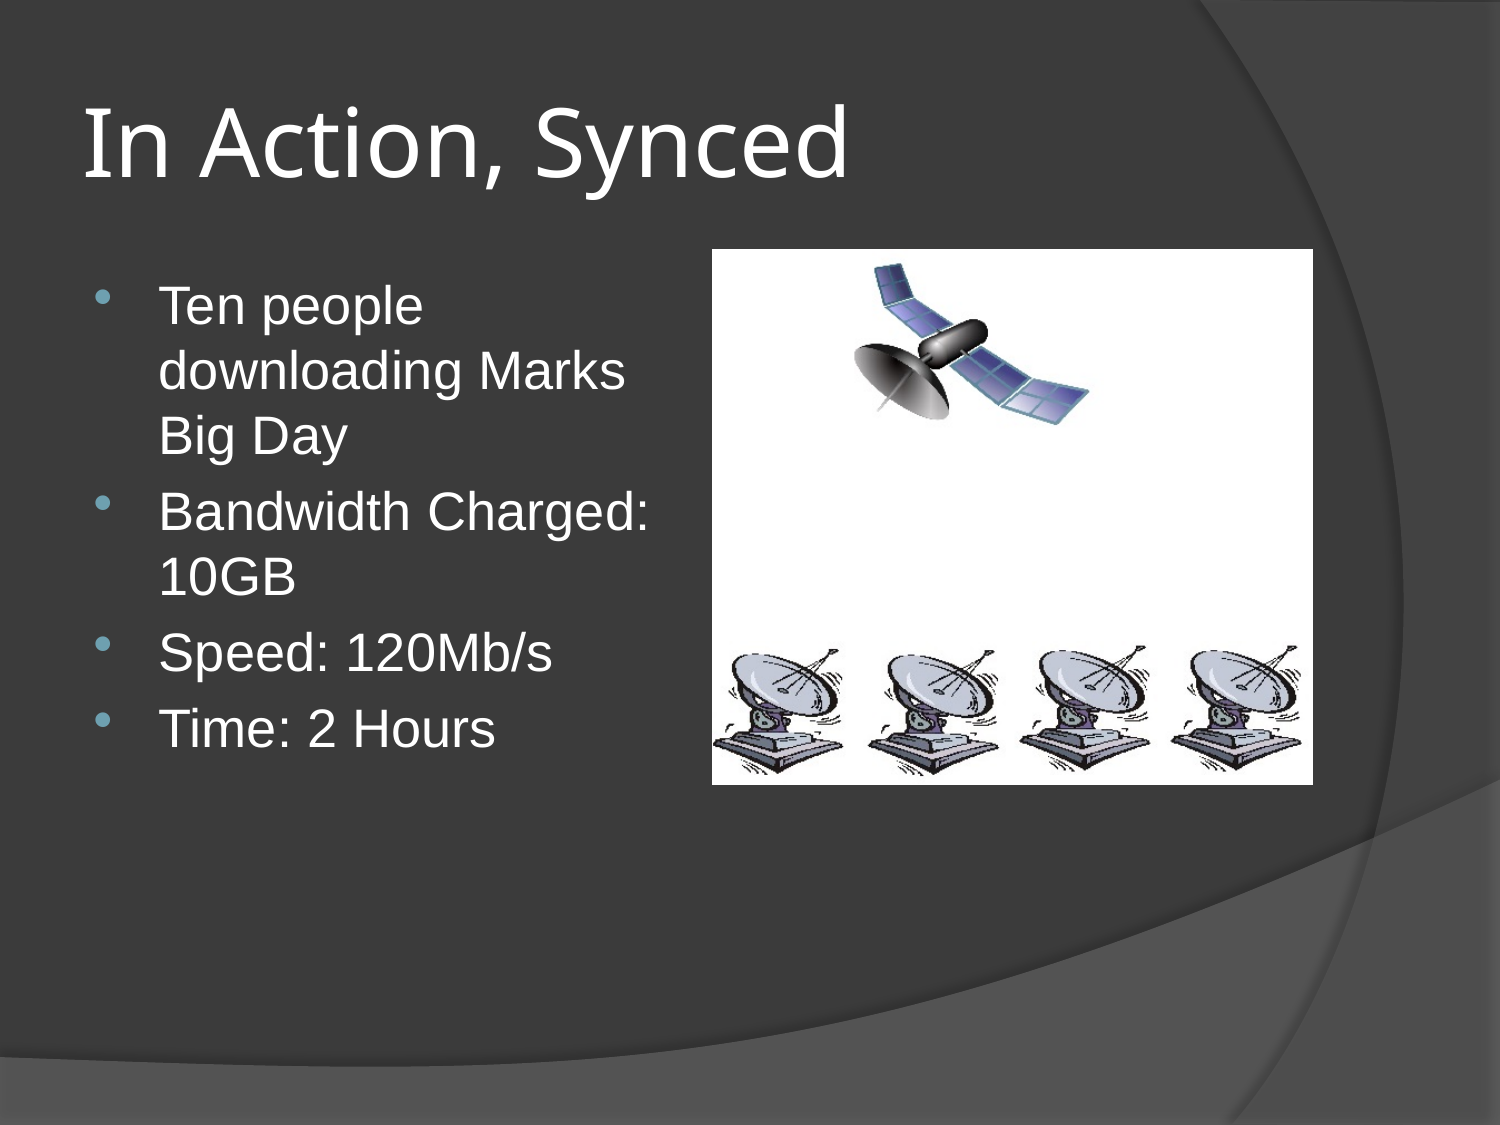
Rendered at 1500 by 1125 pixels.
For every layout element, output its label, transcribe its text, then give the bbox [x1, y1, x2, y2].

list Ten people downloading Marks Big Day Bandwidth Charged: 10GB Speed: 120Mb/s Time: 2 Hours [75, 262, 675, 1005]
title In Action, Synced [75, 45, 1300, 233]
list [712, 249, 1313, 785]
